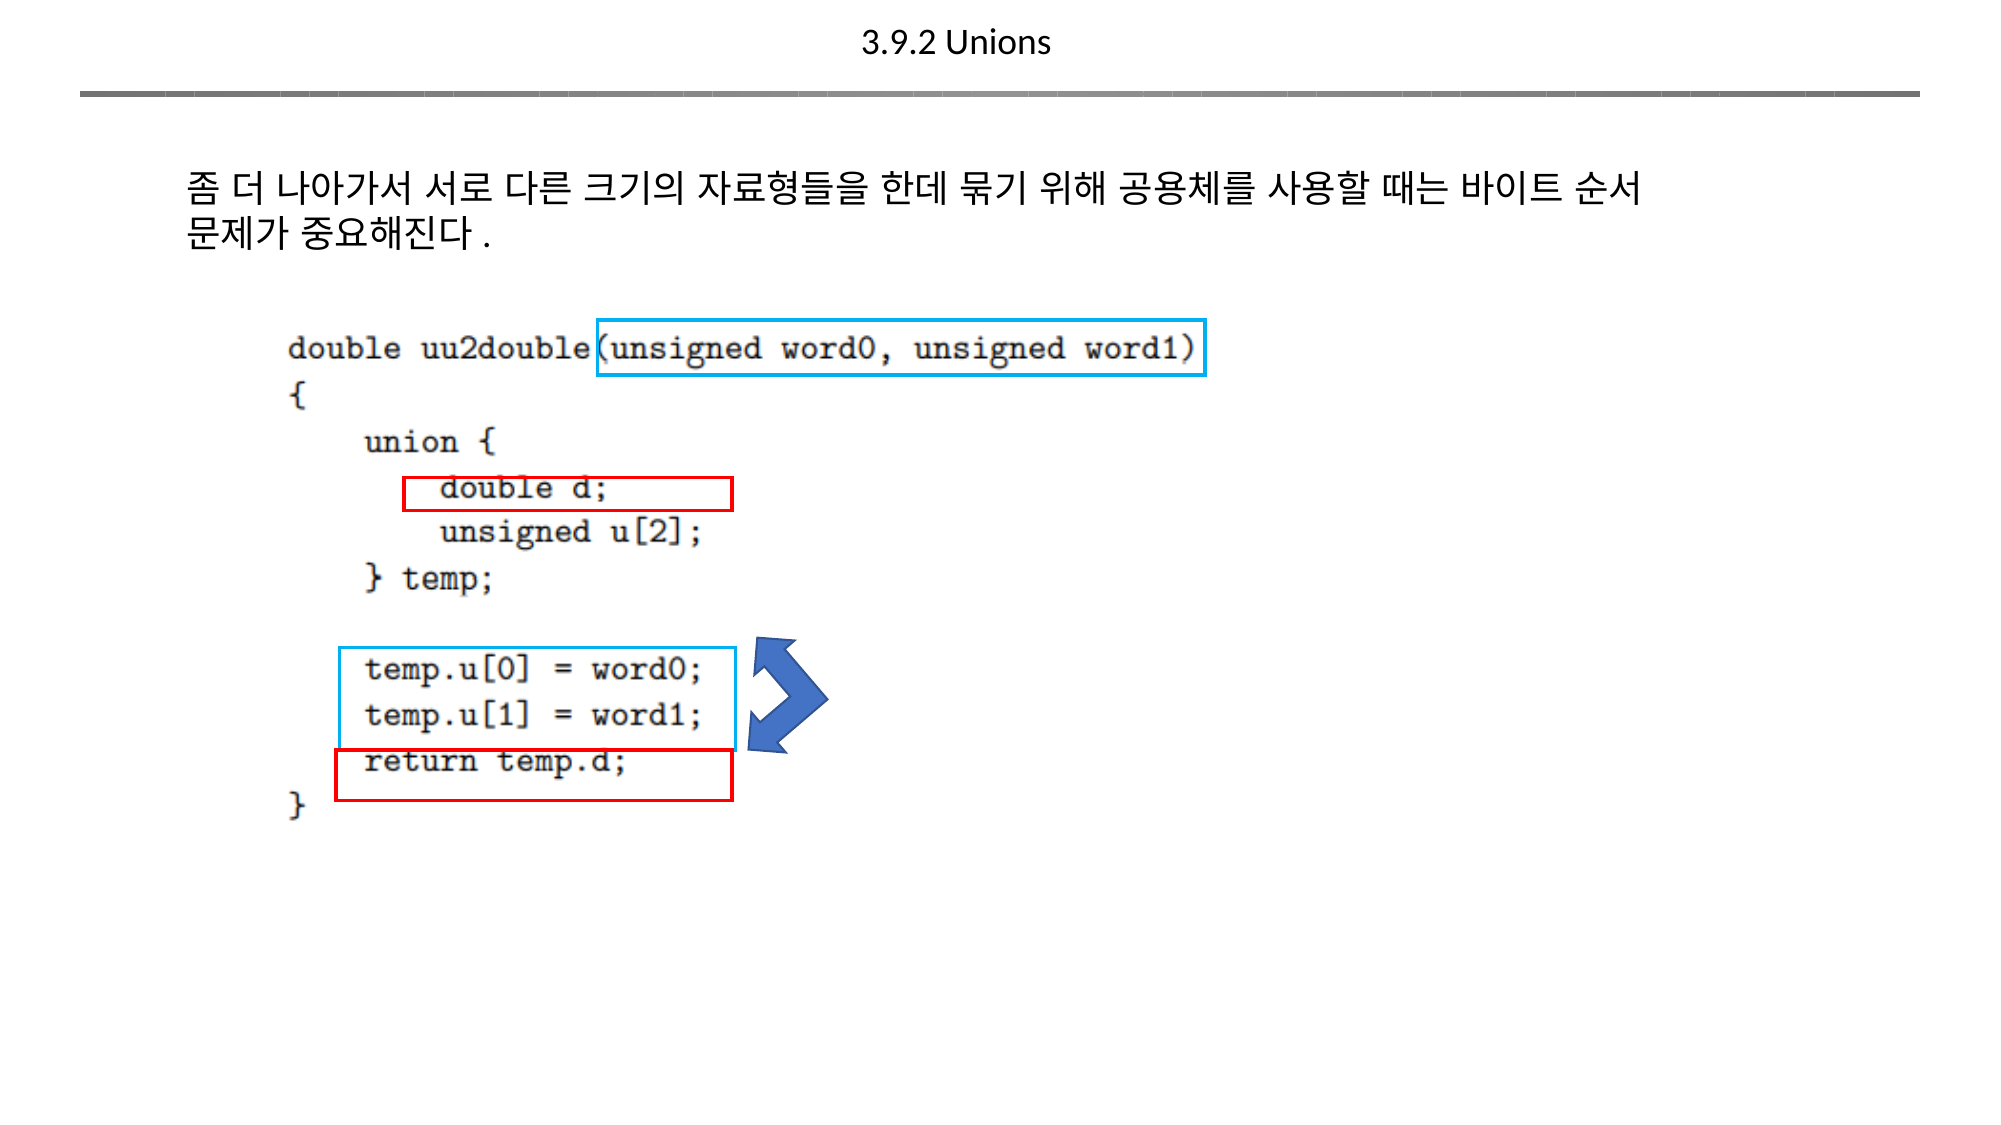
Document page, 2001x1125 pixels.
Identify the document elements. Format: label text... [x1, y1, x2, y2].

text_box [78, 89, 1922, 99]
text_box 3.9.2 Unions [846, 9, 1847, 70]
text_box 좀 더 나아가서 서로 다른 크기의 자료형들을 한데 묶기 위해 공용체를 사용할 때는 바이트 순서 문제가 중요해진다. [171, 157, 1679, 262]
picture [232, 292, 1232, 840]
